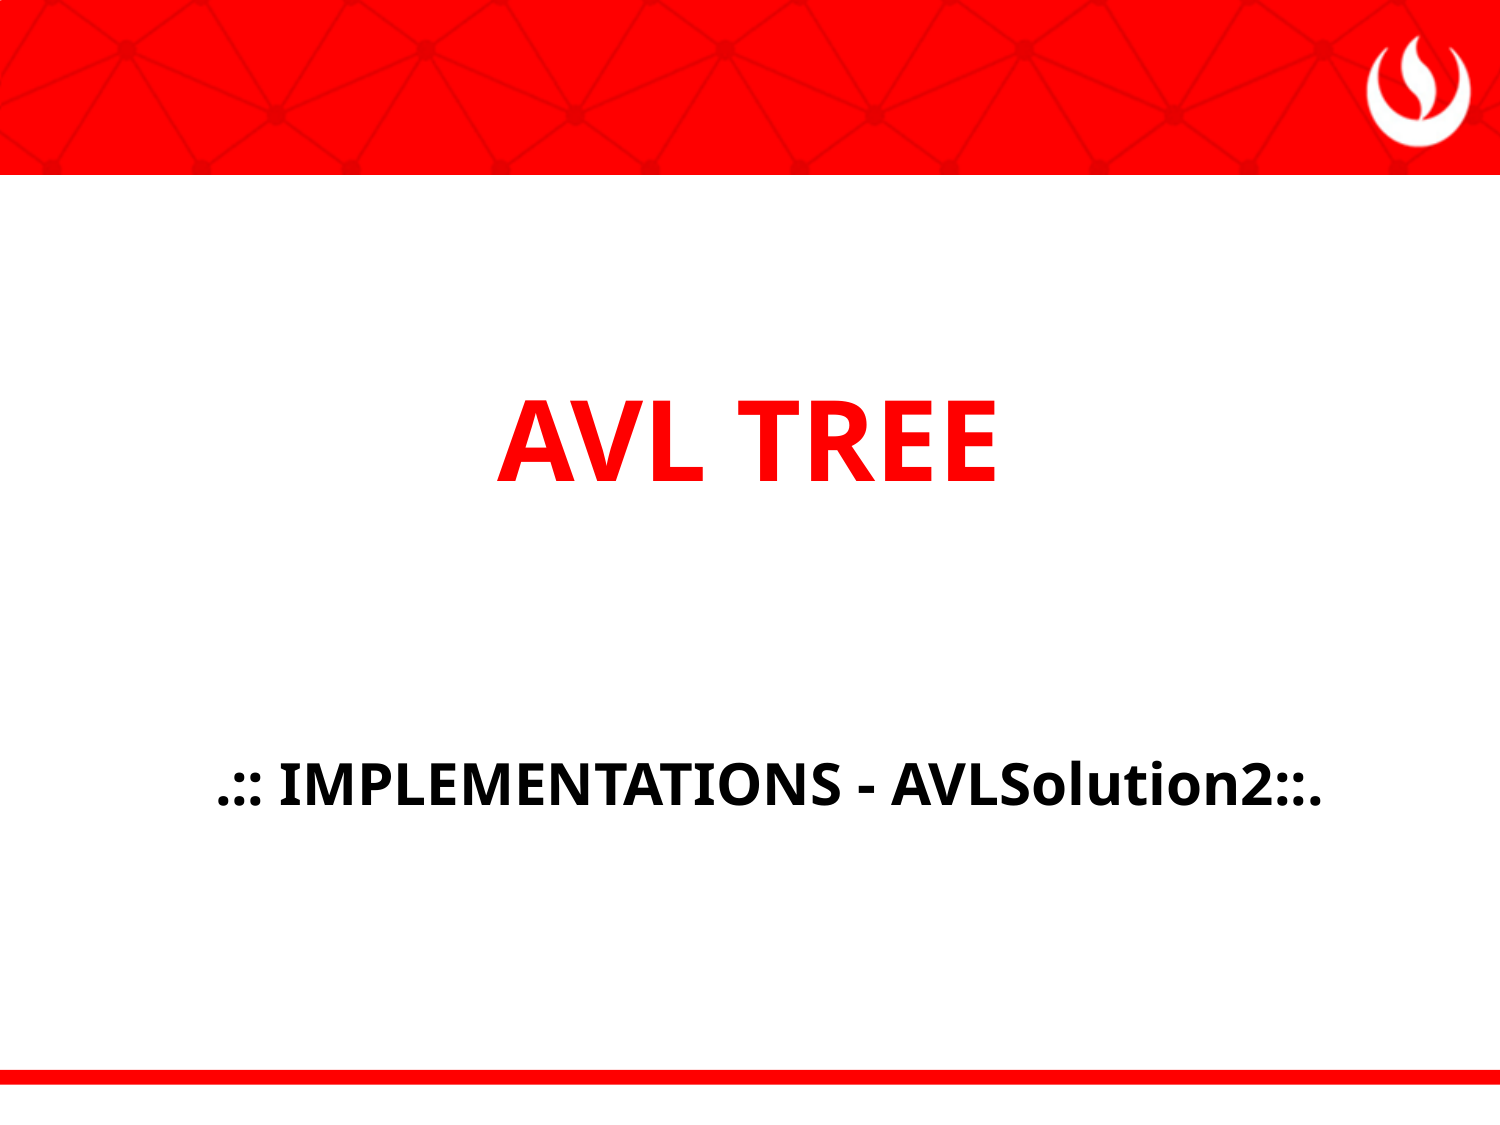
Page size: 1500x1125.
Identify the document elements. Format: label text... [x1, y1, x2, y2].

subtitle AVL TREE [112, 361, 1388, 705]
picture [0, 0, 1500, 175]
list .:: IMPLEMENTATIONS - AVLSolution2::. [200, 739, 1388, 929]
